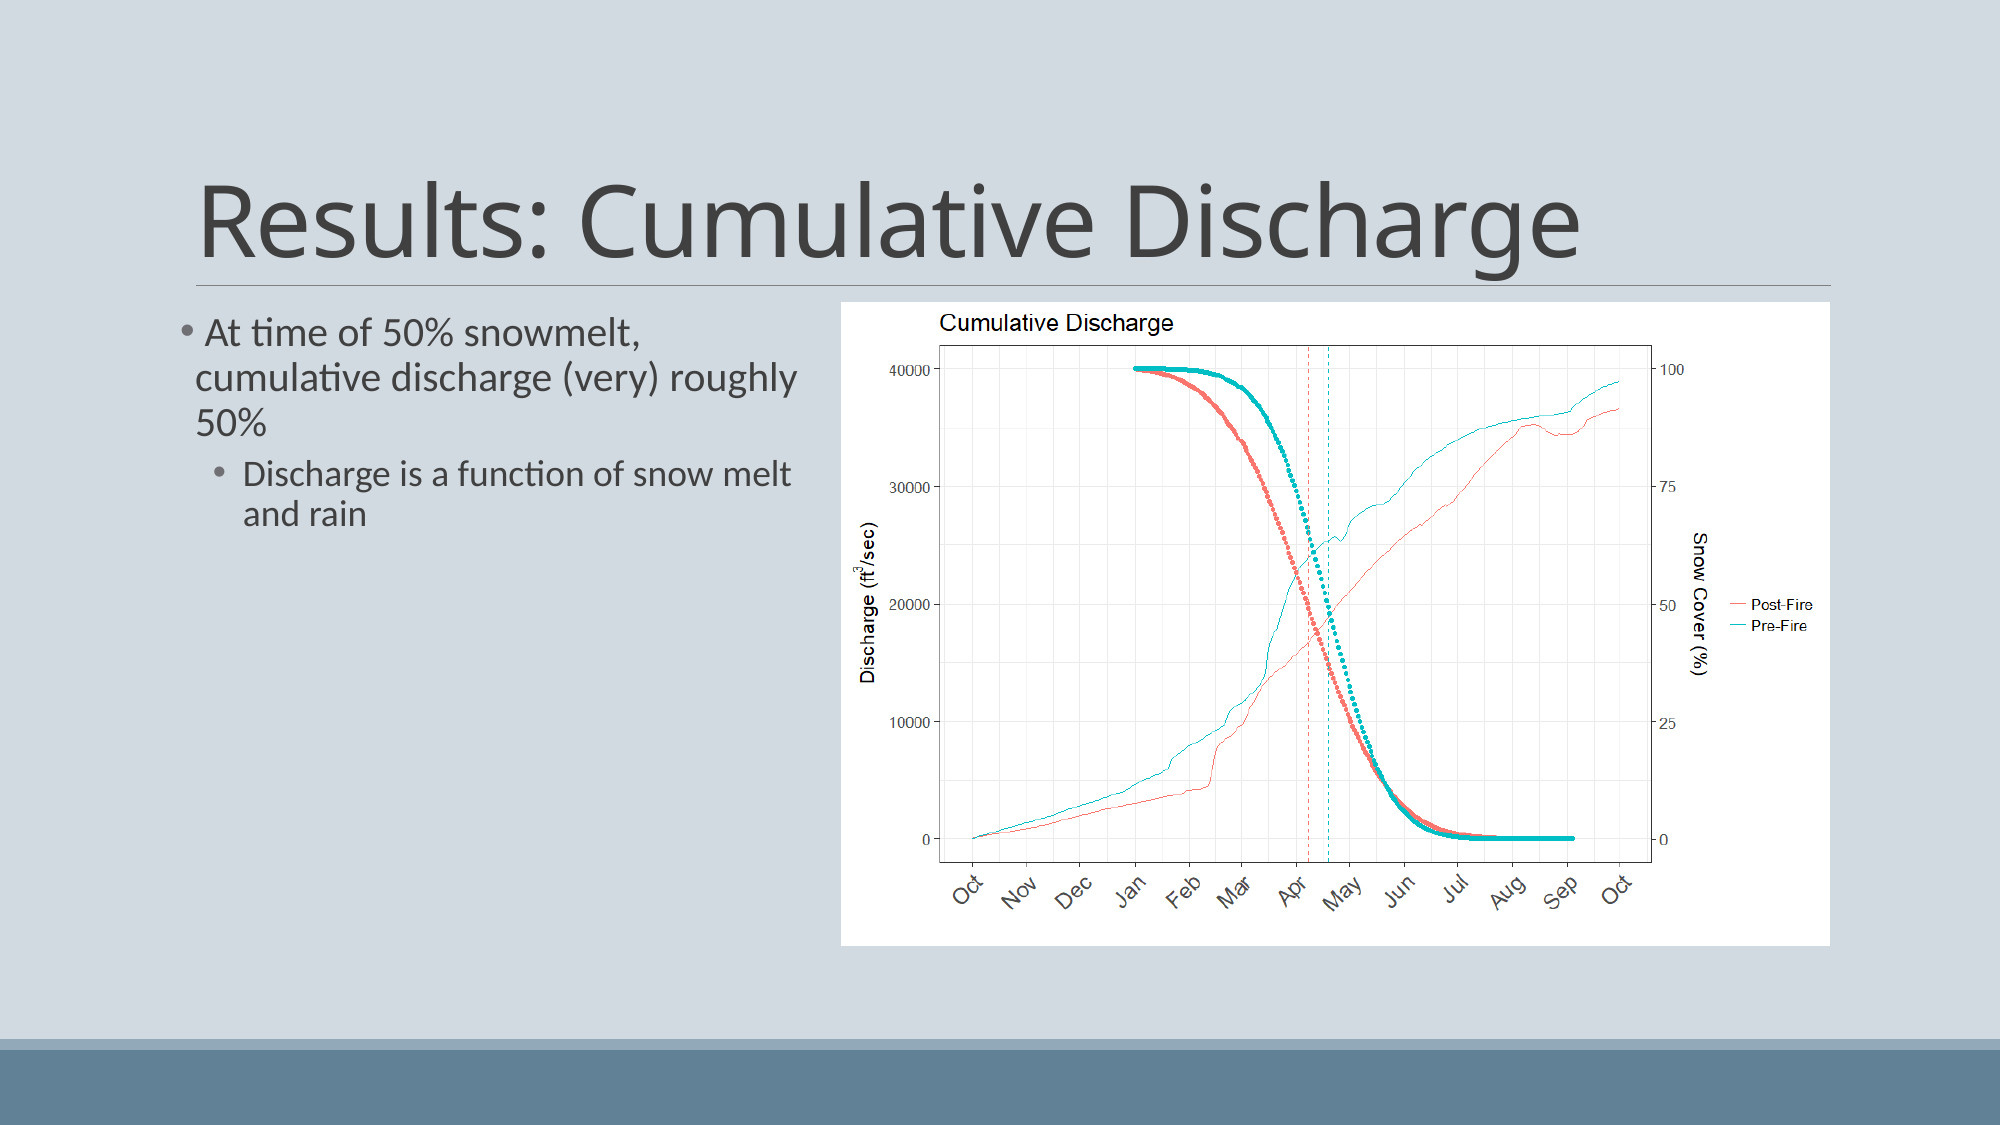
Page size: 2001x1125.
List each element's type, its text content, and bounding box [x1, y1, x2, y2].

list At time of 50% snowmelt, cumulative discharge (very) roughly 50% Discharge is a function of snow melt and rain [180, 302, 836, 963]
title Results: Cumulative Discharge [180, 47, 1830, 285]
picture [840, 302, 1831, 946]
